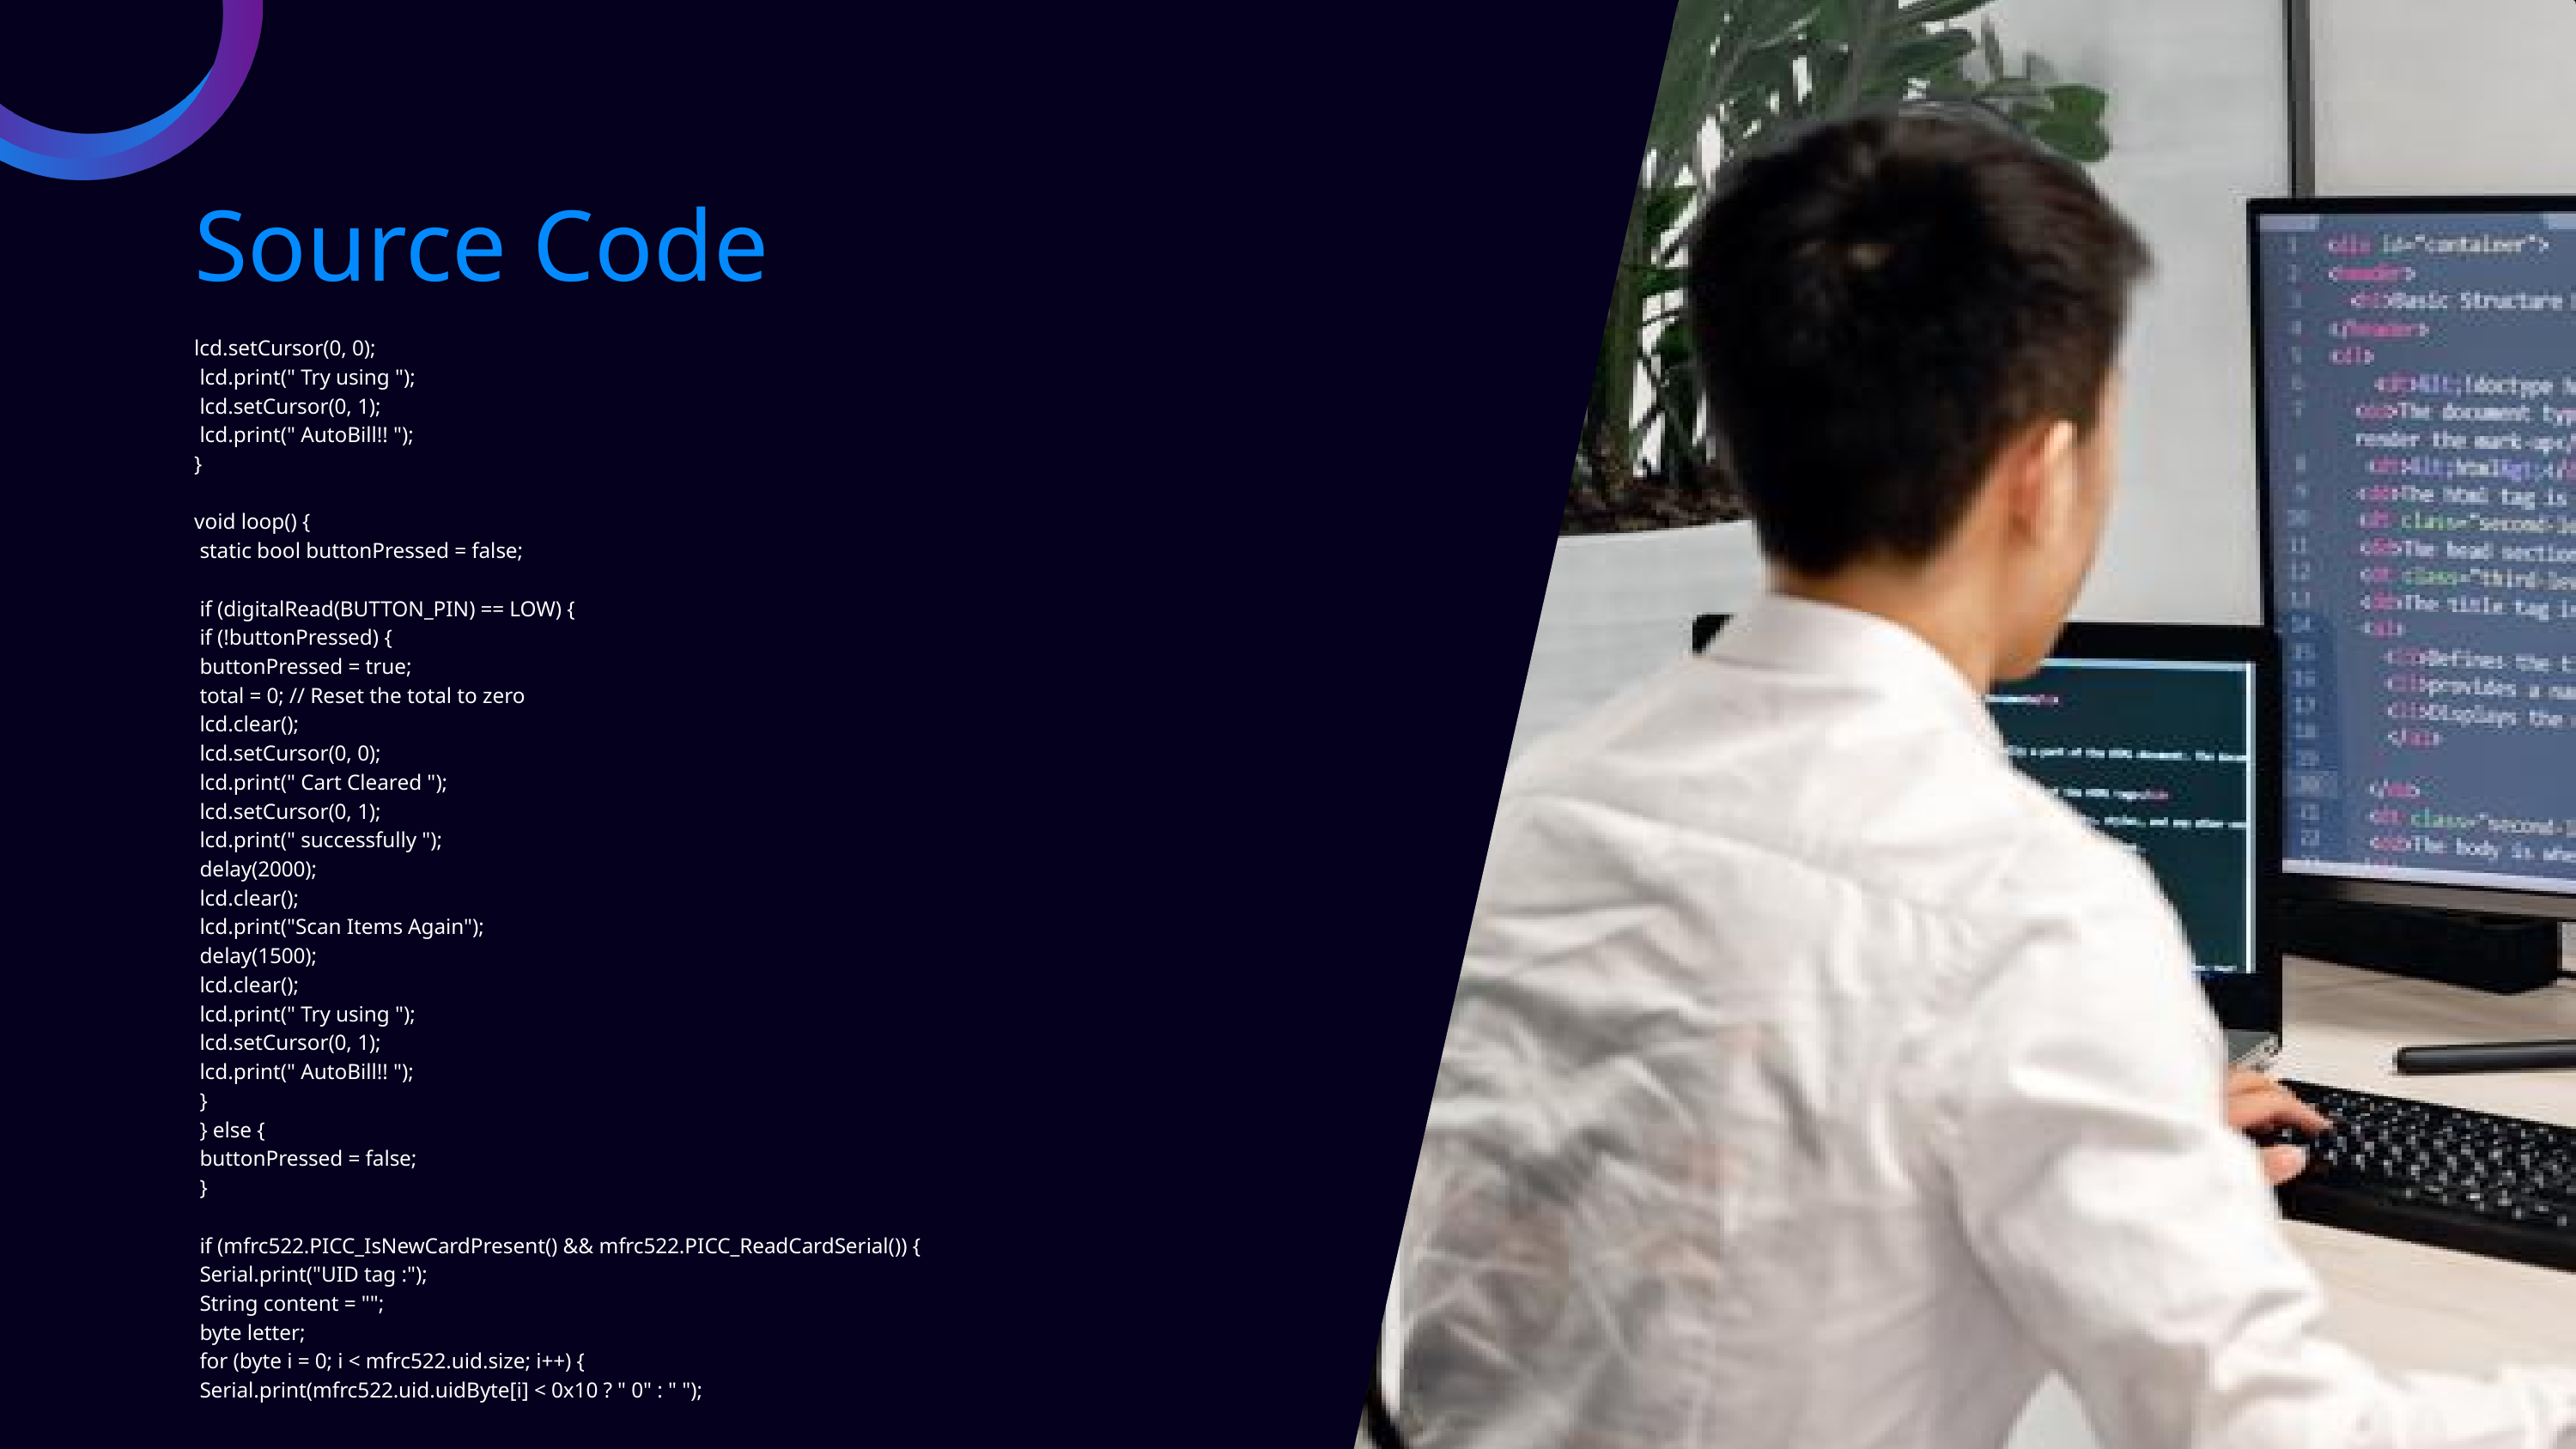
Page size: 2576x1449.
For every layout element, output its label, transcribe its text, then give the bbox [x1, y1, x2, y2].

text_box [1350, 0, 2576, 1449]
text_box [0, 0, 264, 180]
text_box lcd.setCursor(0, 0); lcd.print(" Try using "); lcd.setCursor(0, 1); lcd.print(" AutoBill!! "); } void loop() { static bool buttonPressed = false; if (digitalRead(BUTTON_PIN) == LOW) { if (!buttonPressed) { buttonPressed = true; total = 0; // Reset the total to zero lcd.clear(); lcd.setCursor(0, 0); lcd.print(" Cart Cleared "); lcd.setCursor(0, 1); lcd.print(" successfully "); delay(2000); lcd.clear(); lcd.print("Scan Items Again"); delay(1500); lcd.clear(); lcd.print(" Try using "); lcd.setCursor(0, 1); lcd.print(" AutoBill!! "); } } else { buttonPressed = false; } if (mfrc522.PICC_IsNewCardPresent() && mfrc522.PICC_ReadCardSerial()) { Serial.print("UID tag :"); String content = ""; byte letter; for (byte i = 0; i < mfrc522.uid.size; i++) { Serial.print(mfrc522.uid.uidByte[i] < 0x10 ? " 0" : " "); [194, 330, 1236, 1449]
text_box Source Code [194, 165, 926, 301]
